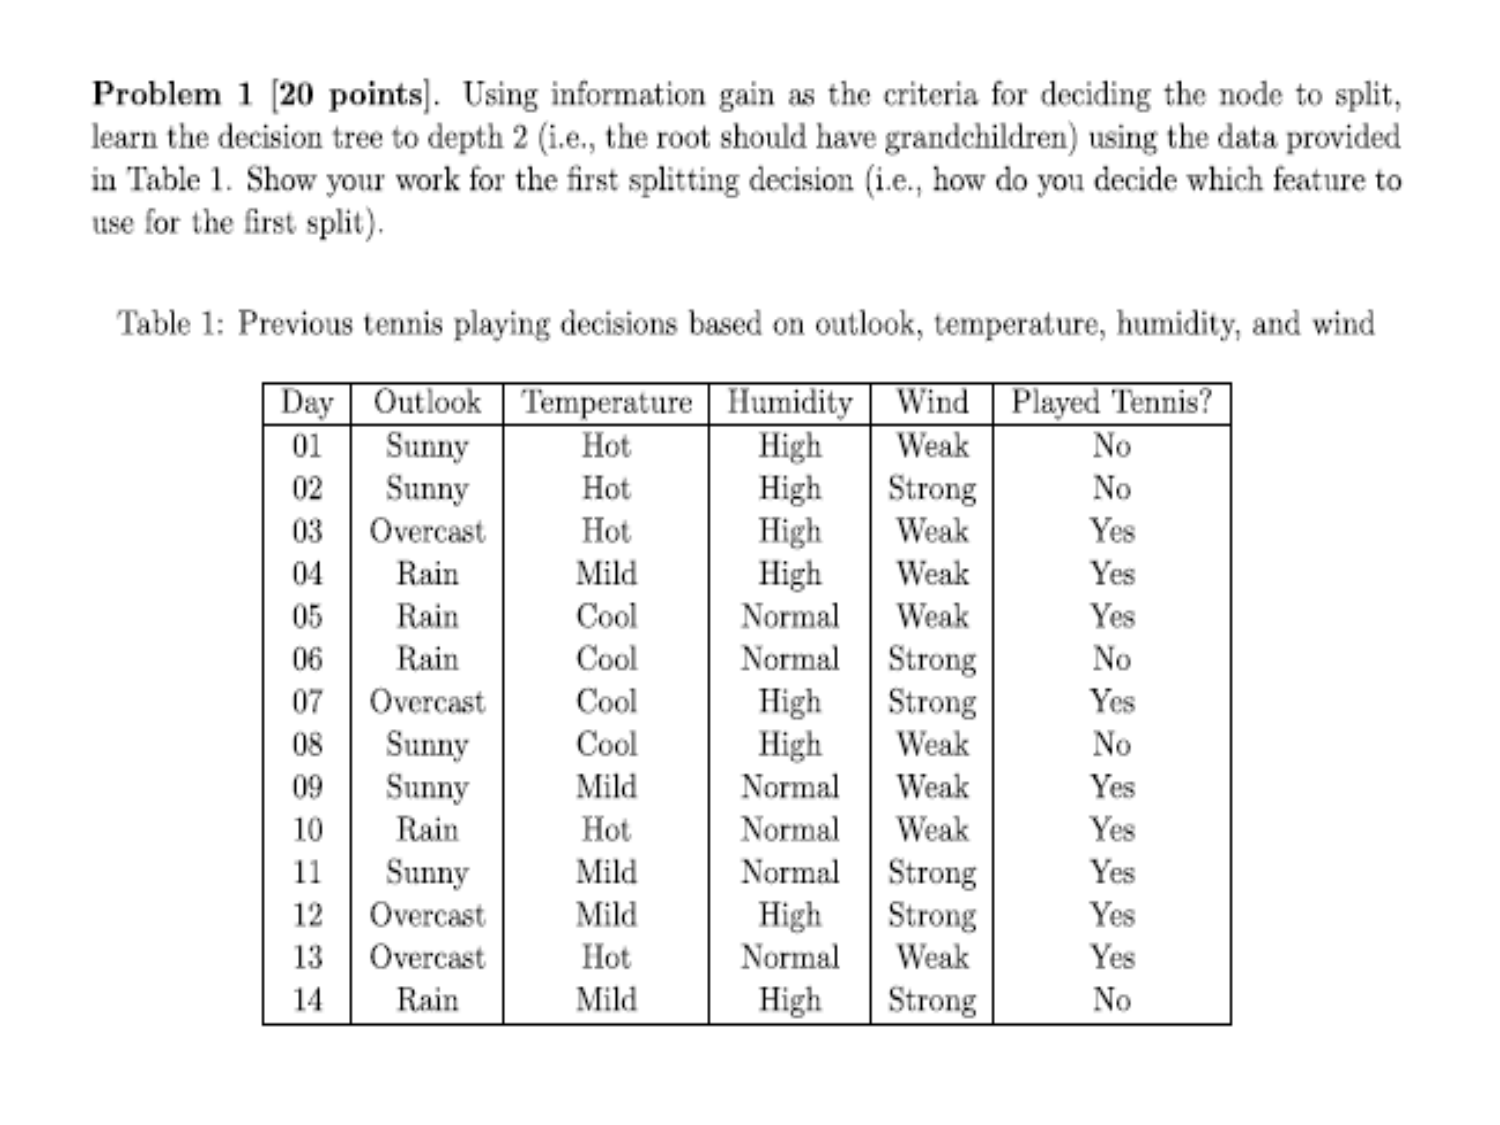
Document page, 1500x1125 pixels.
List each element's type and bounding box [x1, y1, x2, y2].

picture [49, 74, 1451, 1063]
